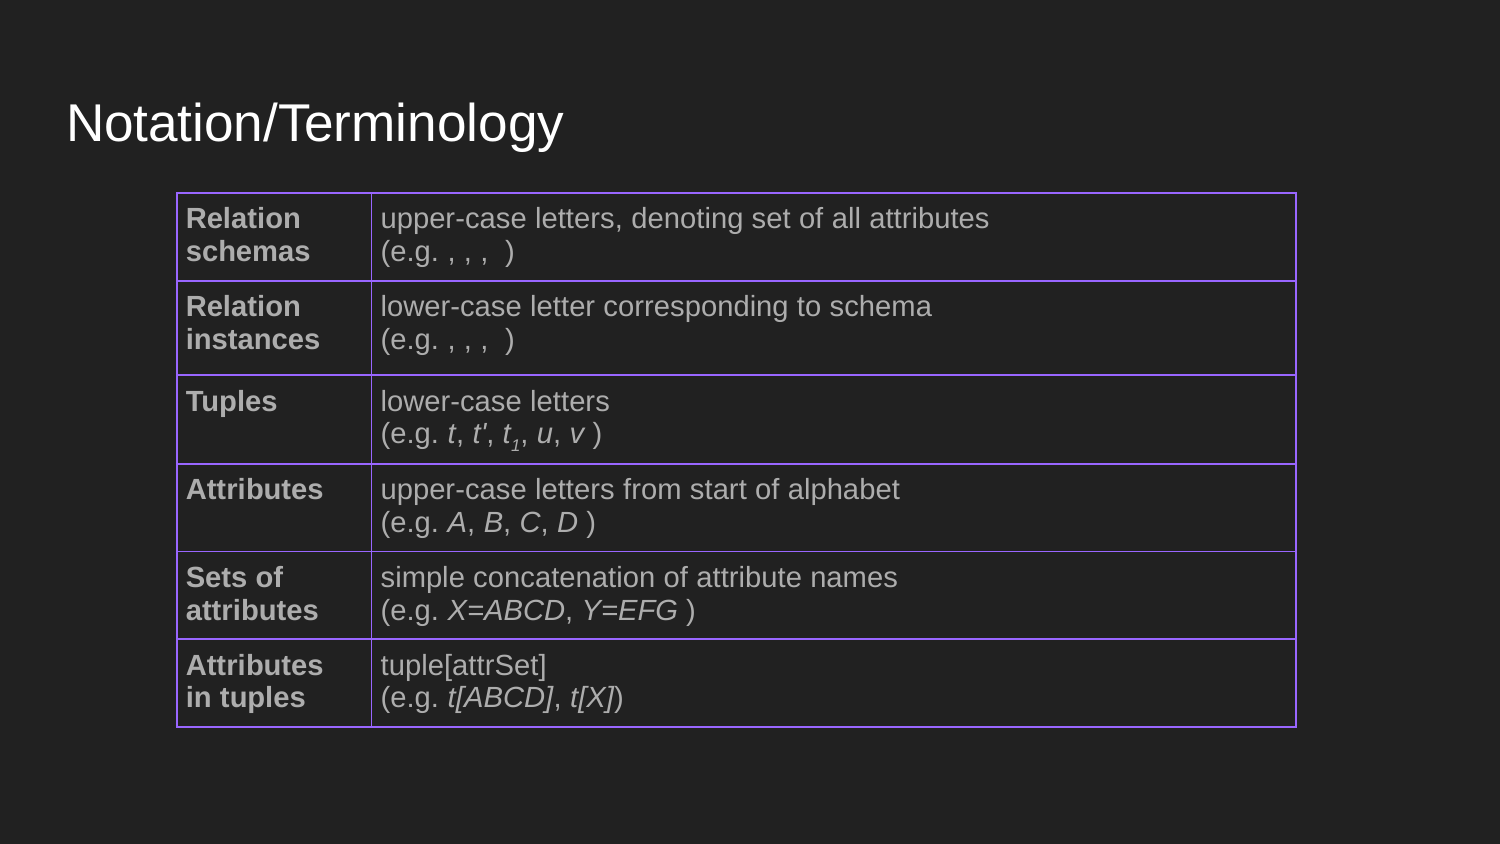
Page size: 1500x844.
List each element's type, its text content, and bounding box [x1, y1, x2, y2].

title Notation/Terminology [51, 72, 1449, 167]
